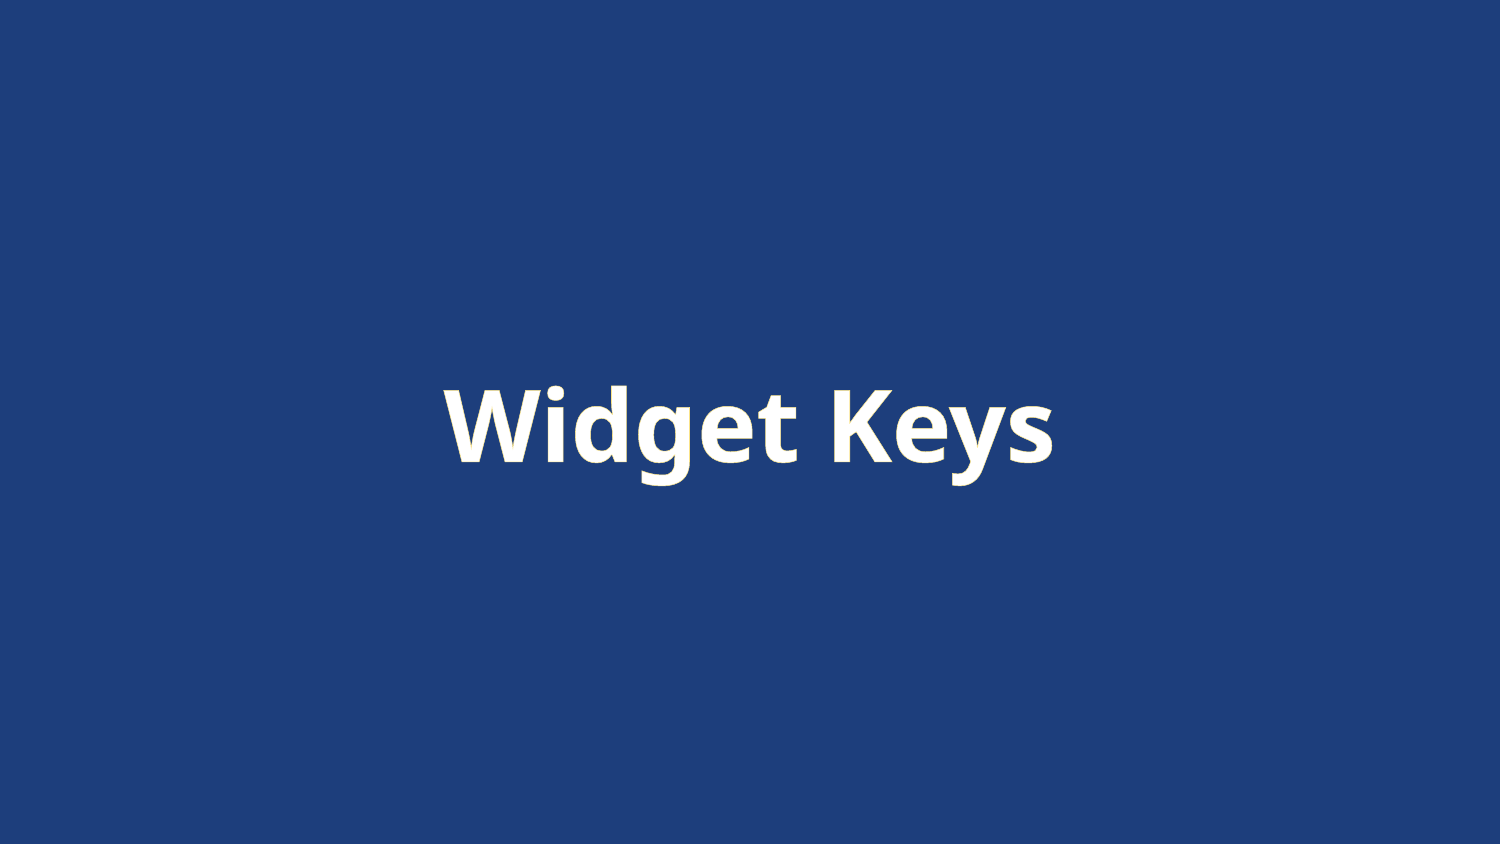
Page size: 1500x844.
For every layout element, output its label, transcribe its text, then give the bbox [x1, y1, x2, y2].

title Widget Keys [0, 99, 1500, 745]
